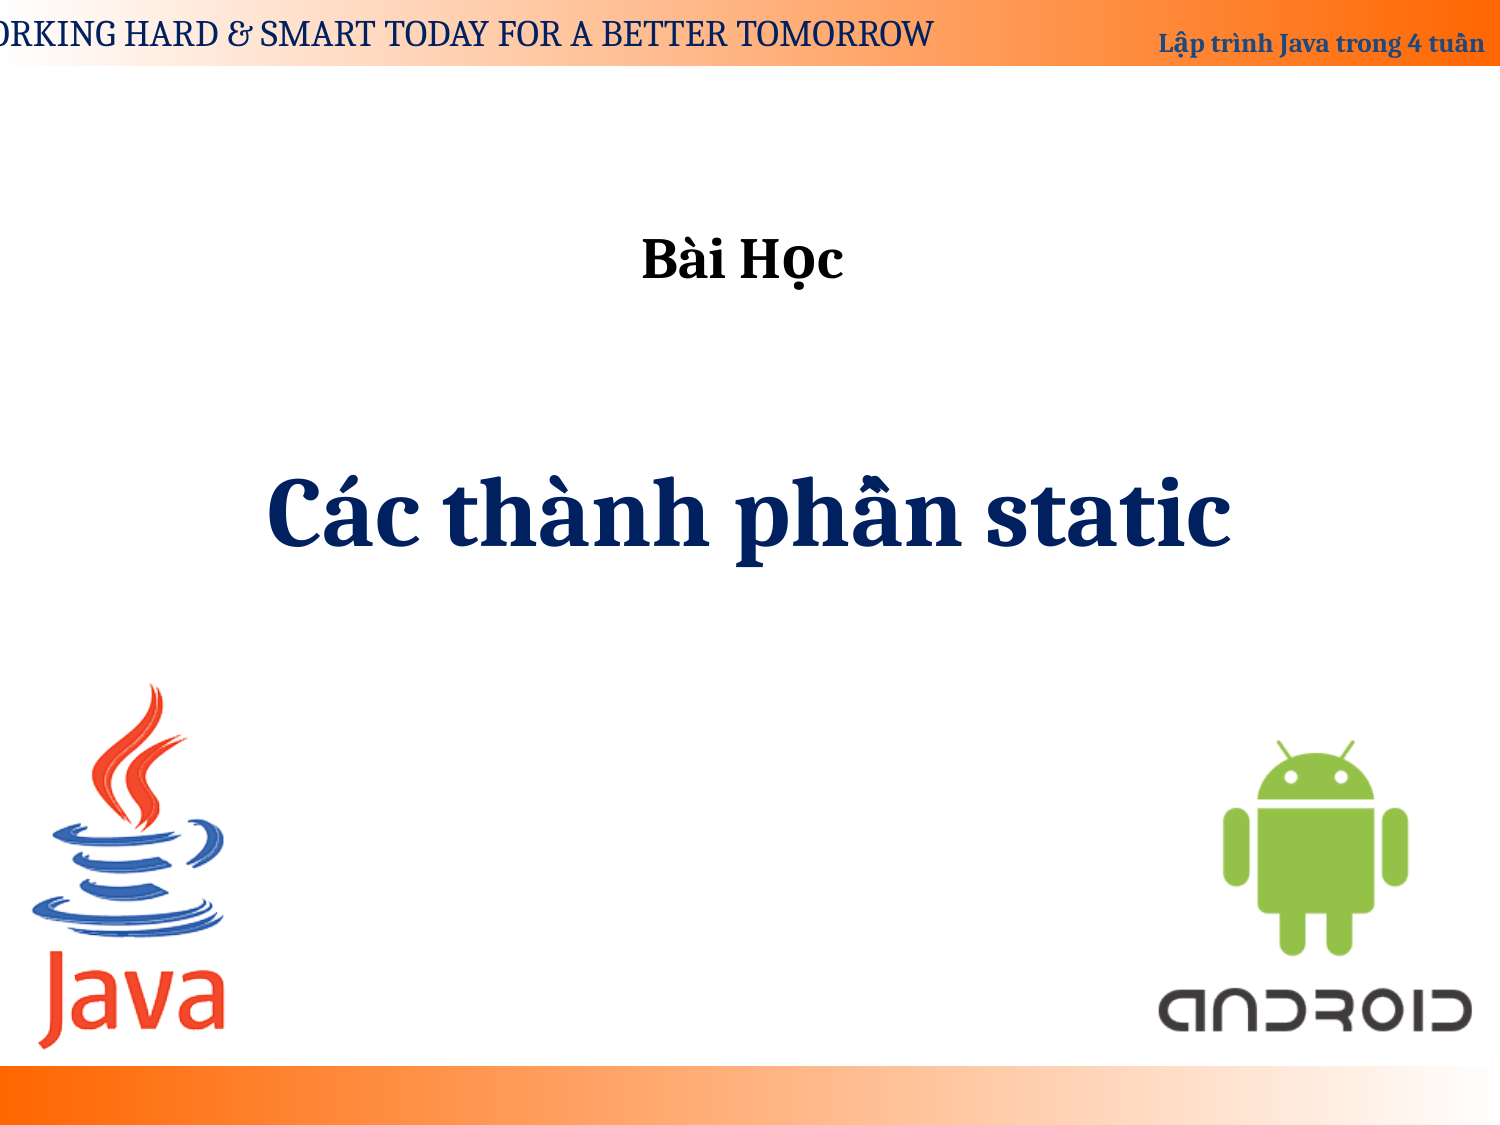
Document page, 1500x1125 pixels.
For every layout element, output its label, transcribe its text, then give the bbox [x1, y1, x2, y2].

text_box Các thành phần static [62, 349, 1438, 663]
picture [24, 674, 251, 1076]
picture [1149, 706, 1488, 1051]
text_box Bài Học [626, 212, 859, 298]
